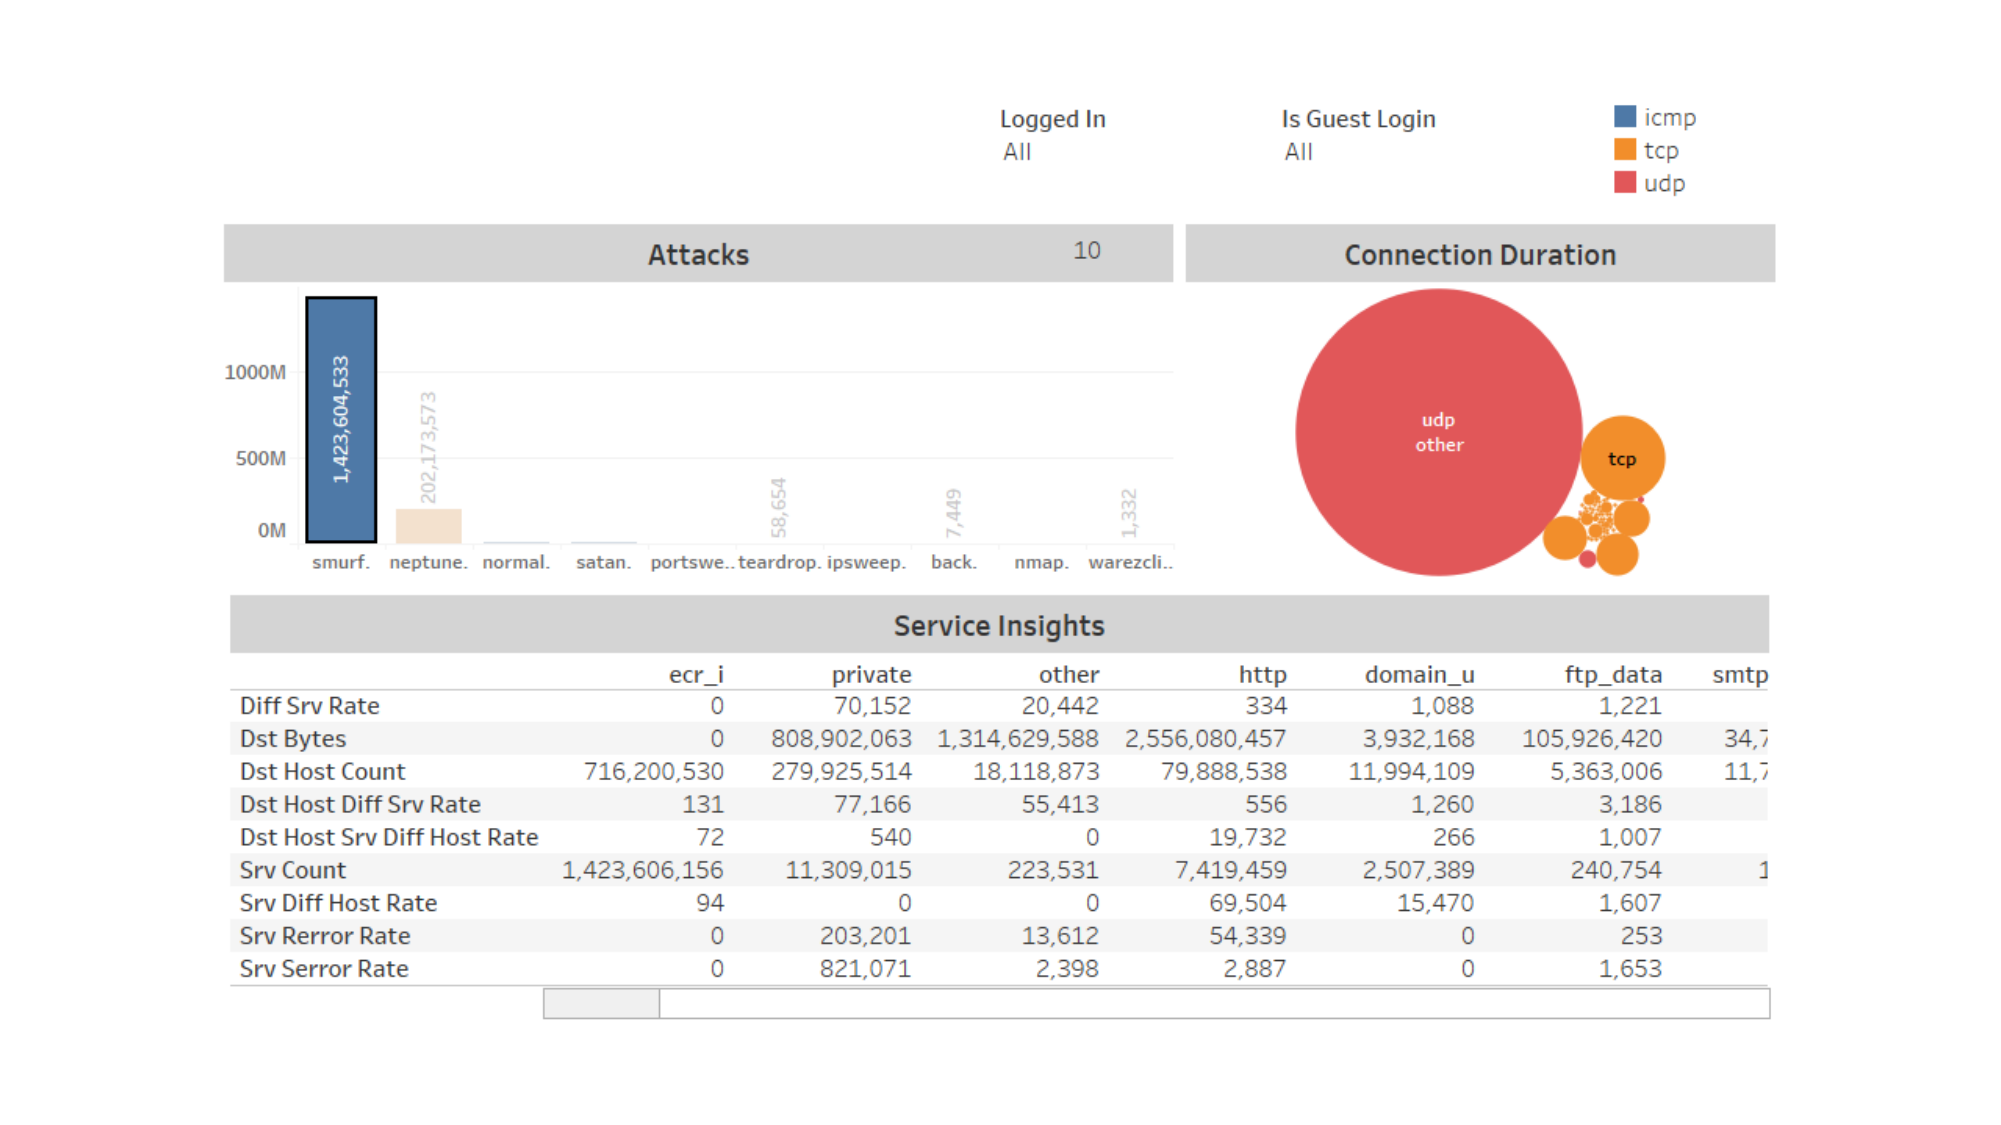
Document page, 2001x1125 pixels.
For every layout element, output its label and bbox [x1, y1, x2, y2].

picture [218, 93, 1782, 1032]
